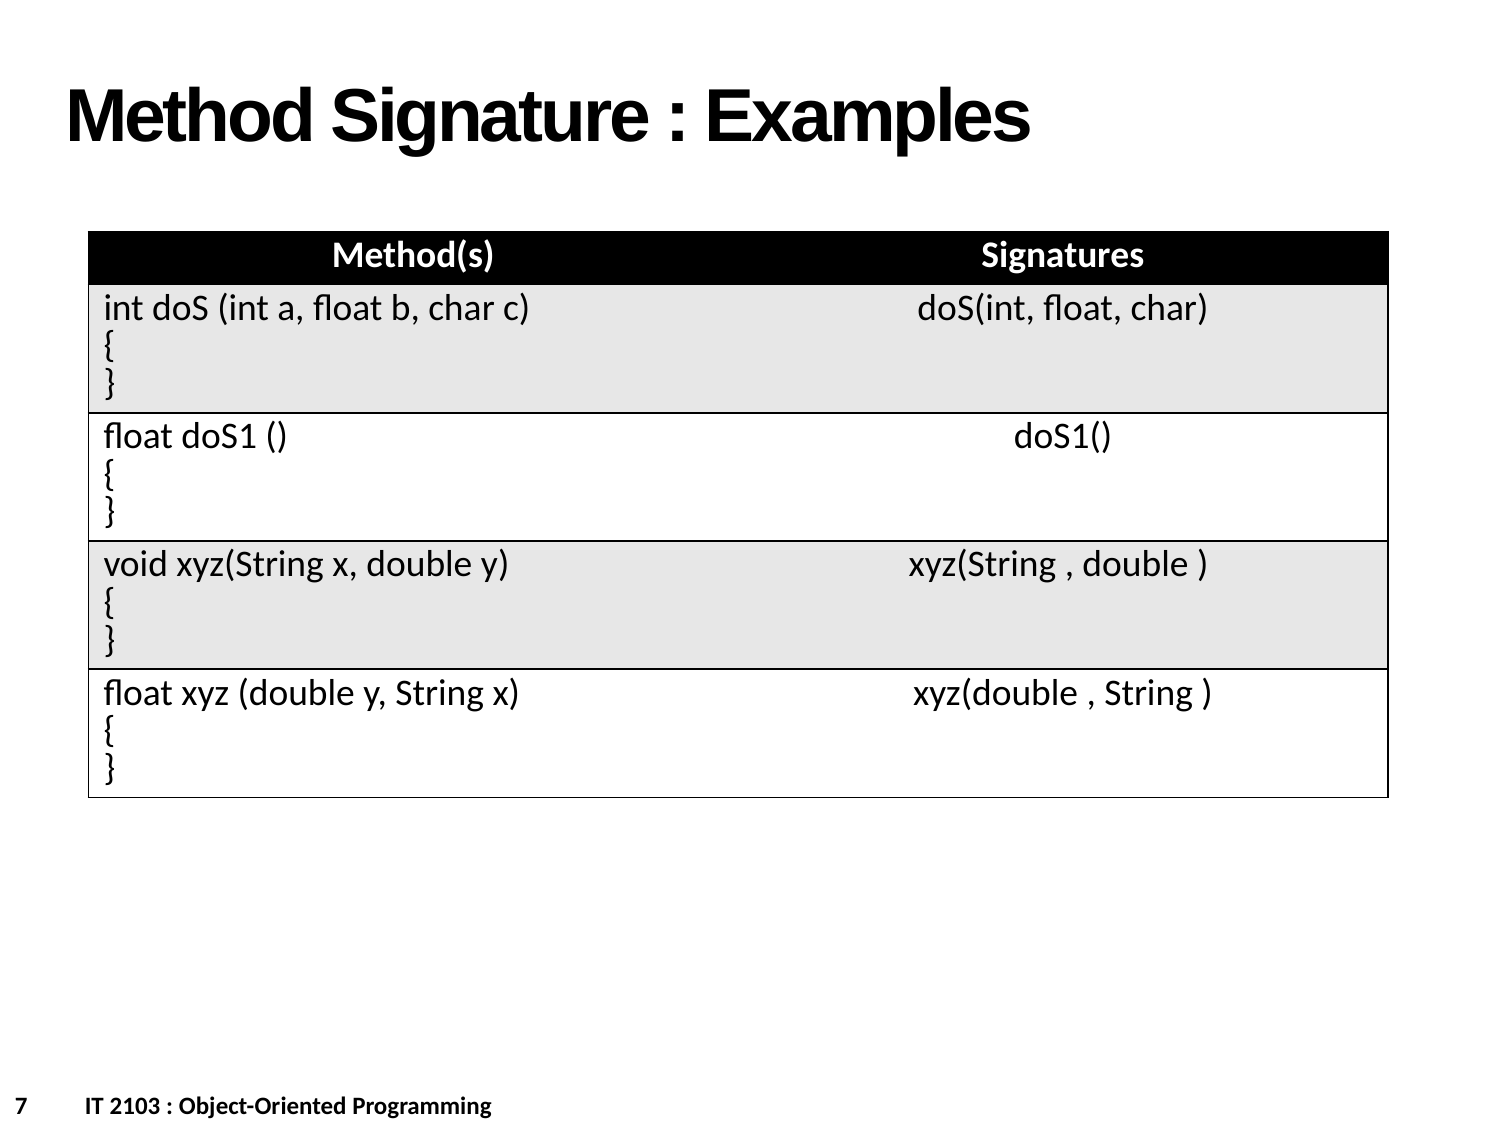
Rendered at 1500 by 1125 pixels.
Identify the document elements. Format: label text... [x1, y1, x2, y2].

table_cell void xyz(String x, double y) { } [89, 542, 738, 668]
table_header Method(s) [89, 233, 738, 284]
table_cell float xyz (double y, String x) { } [89, 670, 738, 797]
table_cell doS(int, float, char) [738, 285, 1387, 412]
table_cell int doS (int a, float b, char c) { } [89, 285, 738, 412]
table_cell doS1() [738, 414, 1387, 540]
table_cell xyz(double , String ) [738, 670, 1387, 797]
table_cell xyz(String , double ) [738, 542, 1387, 668]
table_header Signatures [738, 233, 1387, 284]
table_cell float doS1 () { } [89, 414, 738, 540]
list Method Signature : Examples [50, 24, 1088, 213]
